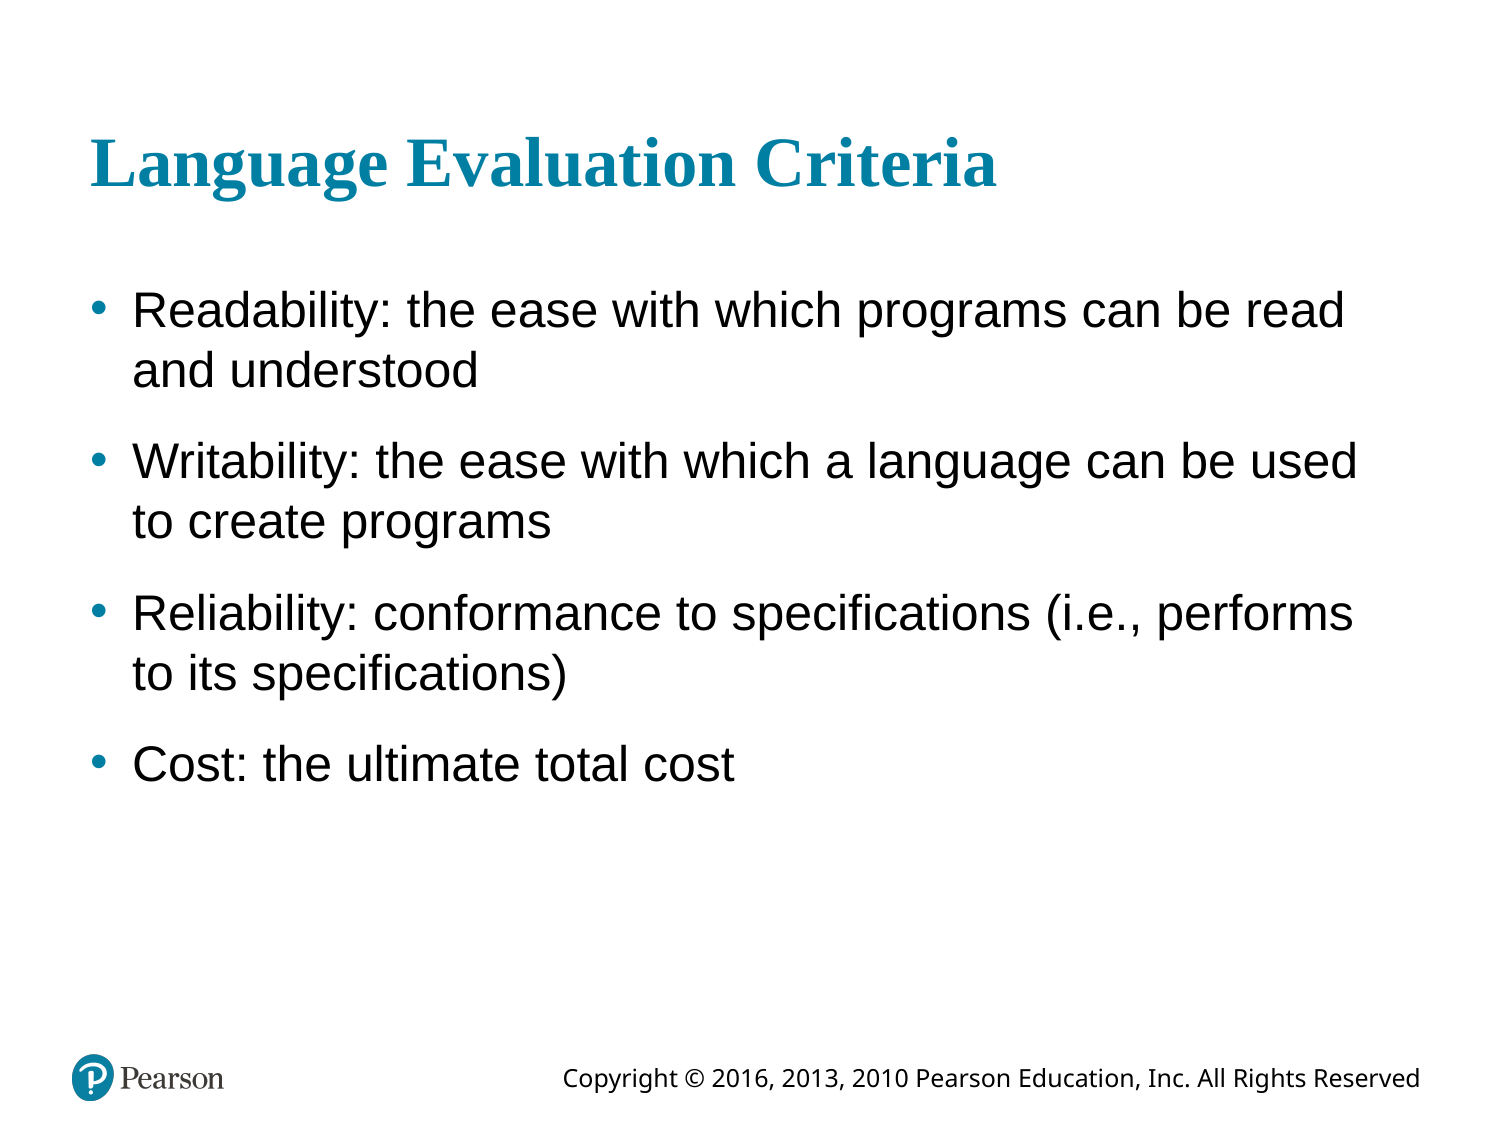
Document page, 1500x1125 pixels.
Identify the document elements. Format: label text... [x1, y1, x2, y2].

picture [72, 1087, 83, 1101]
title Language Evaluation Criteria [75, 35, 1425, 216]
list Readability: the ease with which programs can be read and understood Writability: the ease with which a language can be used to create programs Reliability: conformance to specifications (i.e., performs to its specifications) Cost: the ultimate total cost [75, 262, 1425, 1005]
picture [98, 1054, 224, 1101]
picture [80, 1063, 106, 1088]
picture [72, 1054, 88, 1070]
